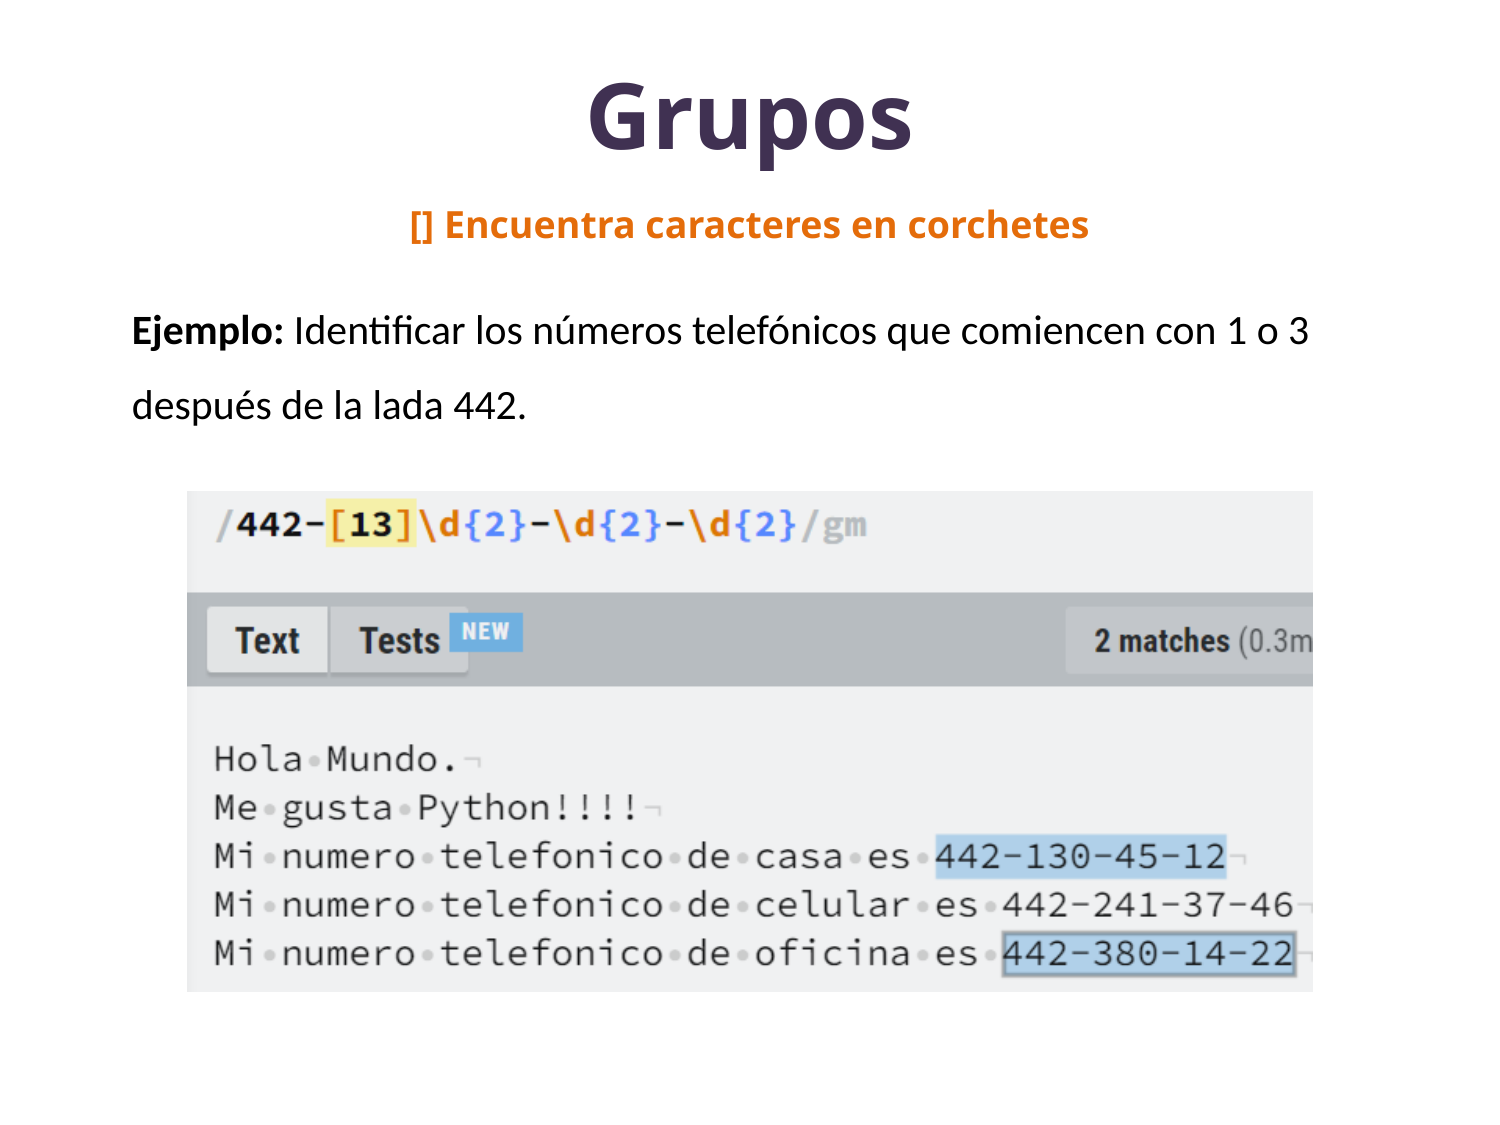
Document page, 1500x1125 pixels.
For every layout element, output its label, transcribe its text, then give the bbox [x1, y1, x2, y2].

text_box Ejemplo: Identificar los números telefónicos que comiencen con 1 o 3 después de la lada 442. [117, 270, 1412, 436]
text_box [] Encuentra caracteres en corchetes [174, 186, 1326, 253]
picture [187, 491, 1313, 992]
title Grupos [64, 18, 1436, 207]
